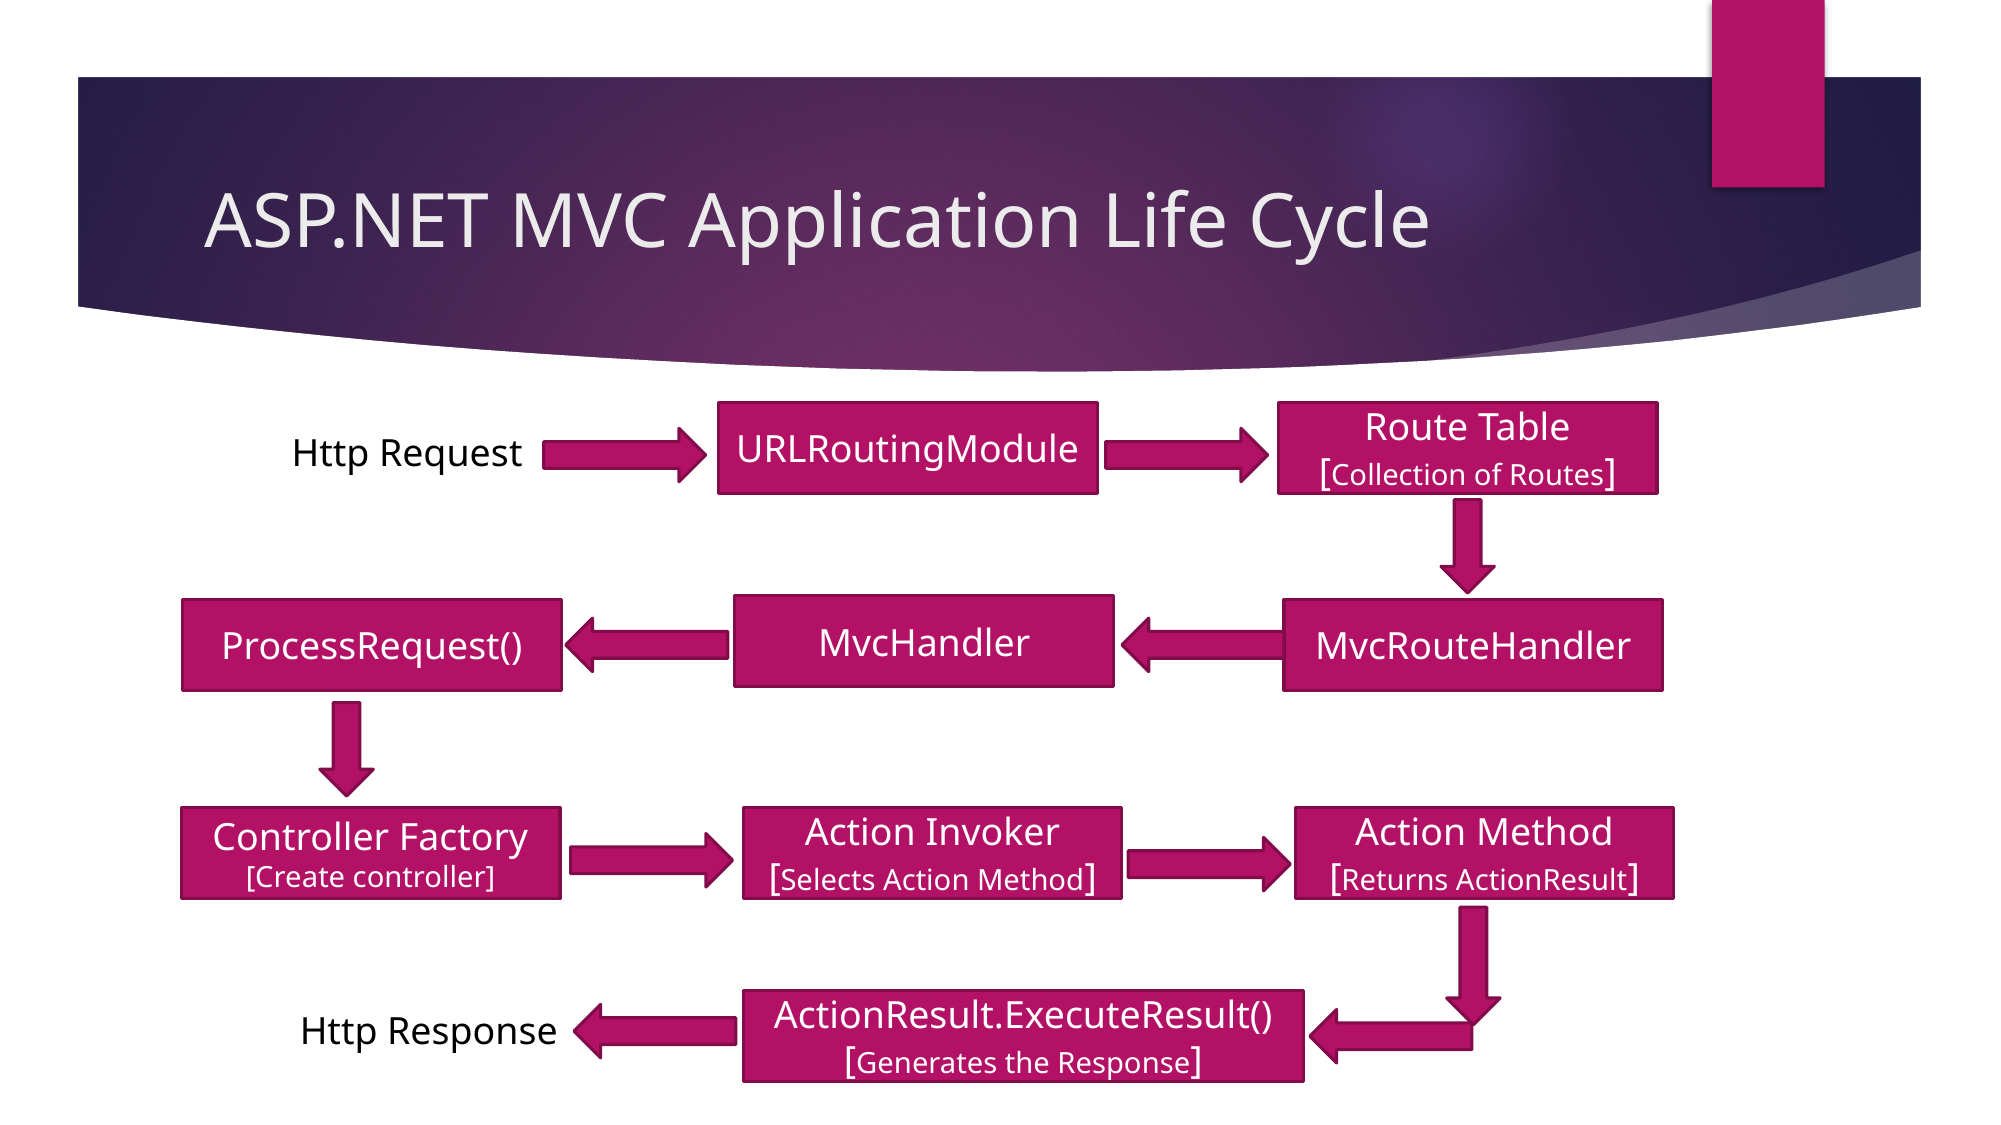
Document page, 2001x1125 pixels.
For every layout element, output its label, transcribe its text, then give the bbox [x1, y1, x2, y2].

text_box Http Response [284, 999, 579, 1060]
text_box MvcRouteHandler [1283, 599, 1663, 691]
text_box [1105, 428, 1268, 482]
text_box [570, 833, 733, 888]
text_box [1521, 315, 1734, 354]
text_box [1121, 618, 1284, 672]
text_box [1128, 837, 1291, 891]
text_box Http Request [276, 421, 544, 482]
text_box [543, 428, 706, 482]
text_box Controller Factory [Create controller] [181, 807, 560, 899]
text_box ProcessRequest() [182, 599, 562, 691]
picture [79, 78, 1920, 371]
text_box [1440, 499, 1495, 594]
text_box [1309, 1009, 1472, 1063]
text_box URLRoutingModule [718, 402, 1098, 494]
text_box Action Method [Returns ActionResult] [1295, 807, 1674, 899]
title ASP.NET MVC Application Life Cycle [189, 159, 1627, 276]
text_box ActionResult.ExecuteResult() [Generates the Response] [743, 990, 1304, 1082]
text_box MvcHandler [734, 595, 1114, 687]
text_box Route Table [Collection of Routes] [1278, 402, 1658, 494]
text_box [1446, 907, 1501, 1025]
text_box [573, 1004, 736, 1058]
text_box [319, 702, 374, 797]
text_box Action Invoker [Selects Action Method] [743, 807, 1122, 899]
text_box [565, 618, 728, 672]
